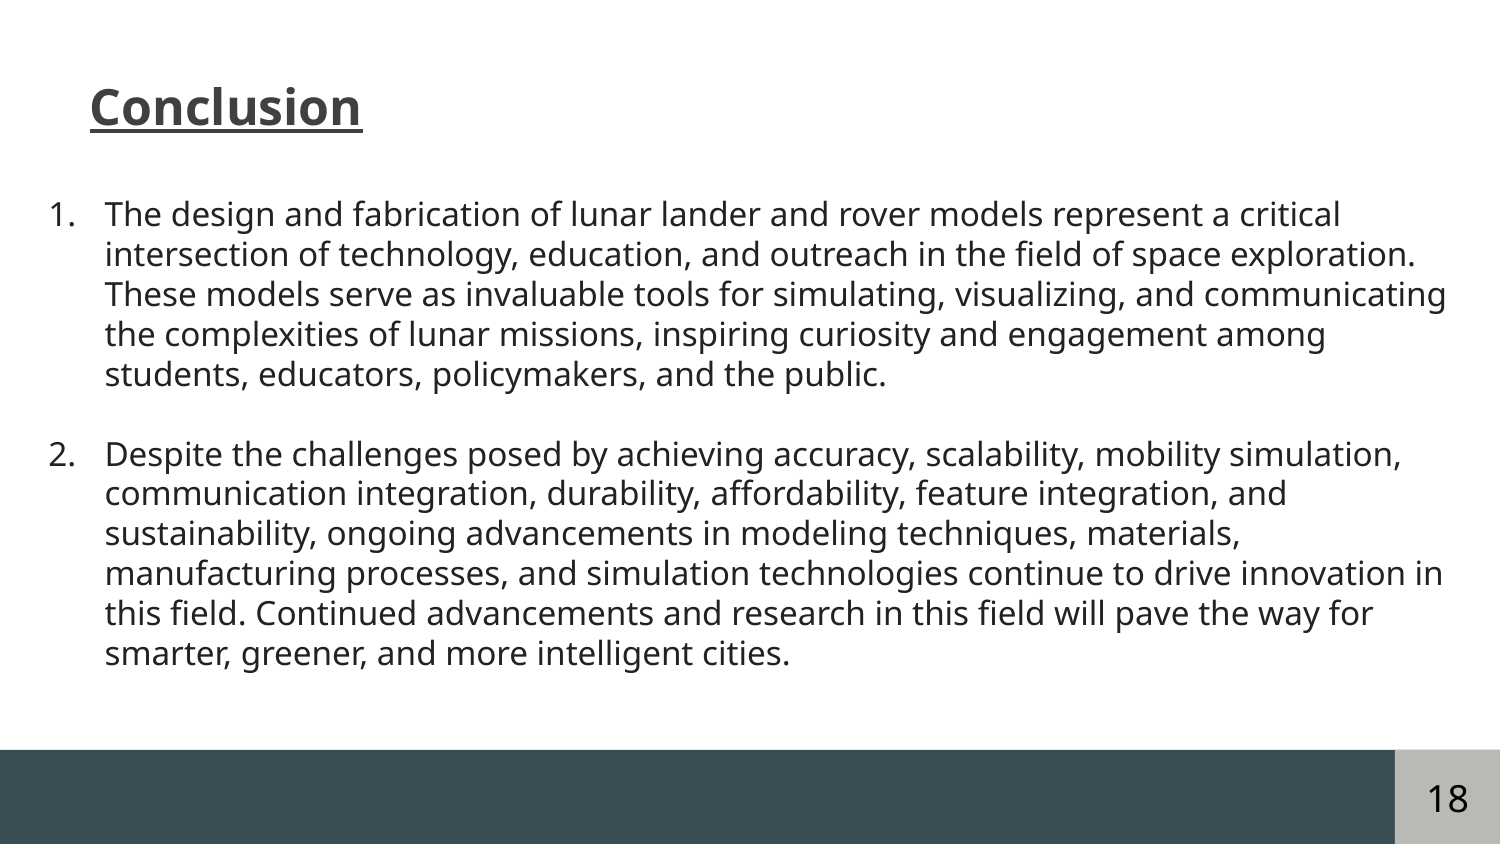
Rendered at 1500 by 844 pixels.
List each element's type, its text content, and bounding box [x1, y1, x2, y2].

text_box [0, 749, 1394, 844]
text_box Conclusion [74, 37, 1425, 173]
text_box 18 [1394, 749, 1500, 844]
text_box The design and fabrication of lunar lander and rover models represent a critical intersection of technology, education, and outreach in the field of space exploration. These models serve as invaluable tools for simulating, visualizing, and communicating the complexities of lunar missions, inspiring curiosity and engagement among students, educators, policymakers, and the public. Despite the challenges posed by achieving accuracy, scalability, mobility simulation, communication integration, durability, affordability, feature integration, and sustainability, ongoing advancements in modeling techniques, materials, manufacturing processes, and simulation technologies continue to drive innovation in this field. Continued advancements and research in this field will pave the way for smarter, greener, and more intelligent cities. [33, 185, 1472, 770]
